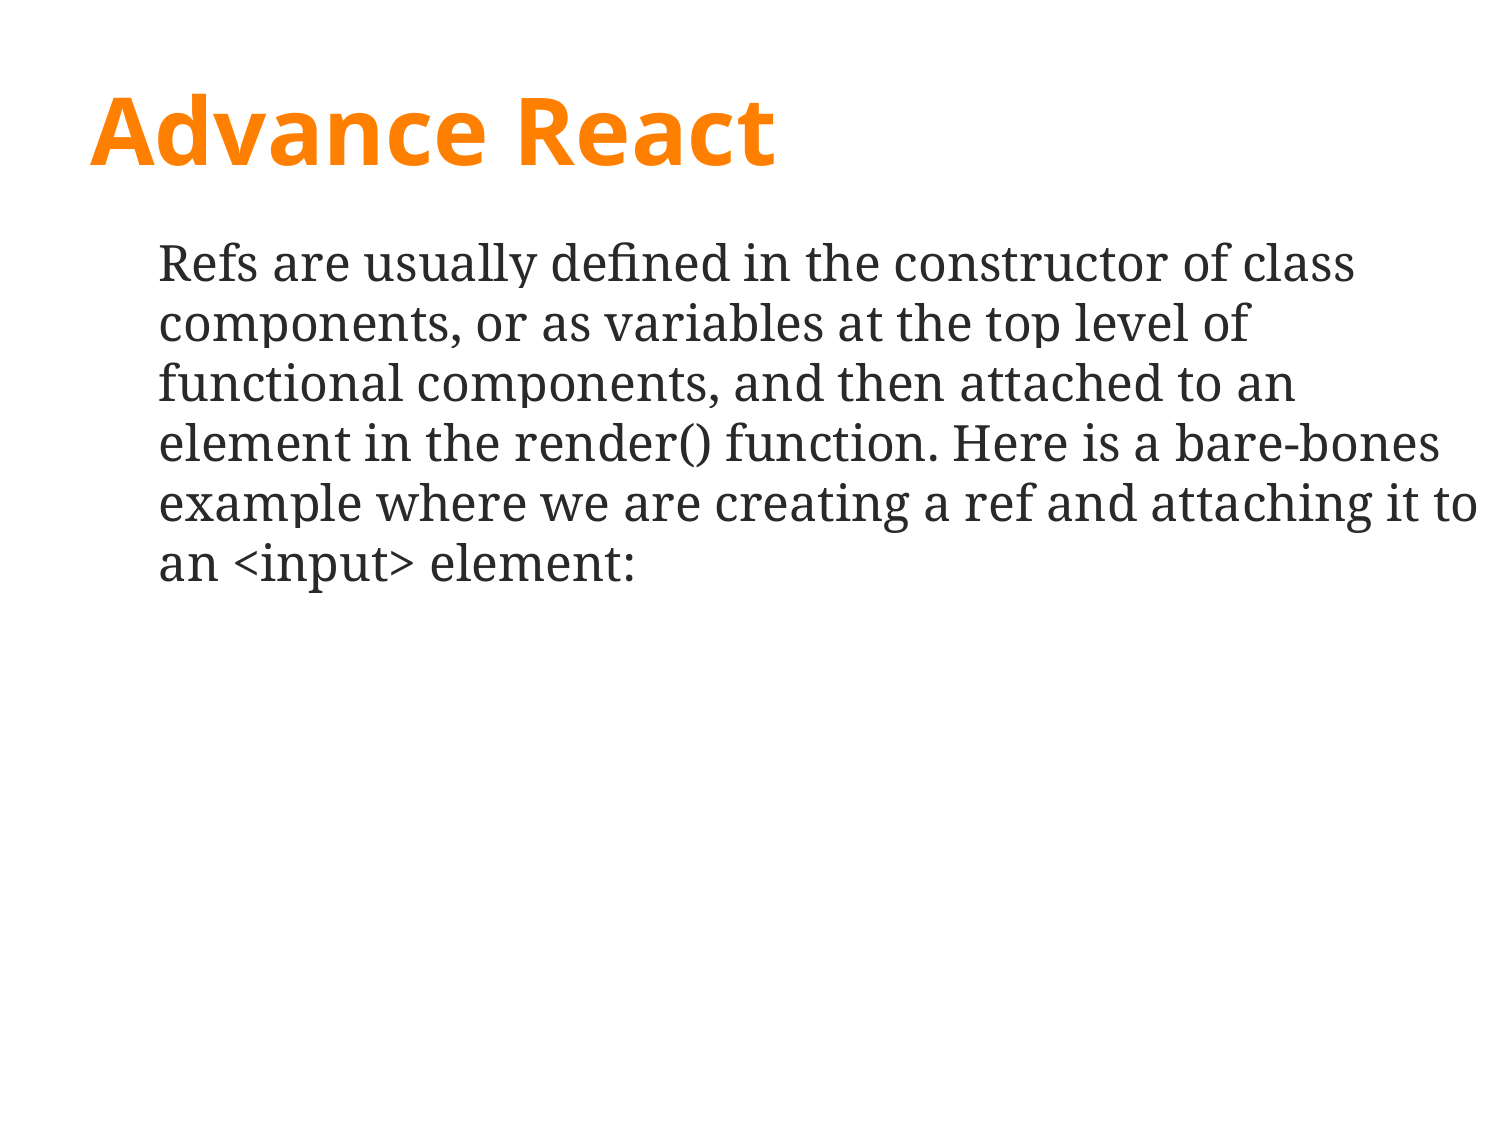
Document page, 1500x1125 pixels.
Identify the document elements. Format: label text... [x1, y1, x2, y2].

title Advance React [75, 25, 1425, 216]
list Refs are usually defined in the constructor of class components, or as variables at the top level of functional components, and then attached to an element in the render() function. Here is a bare-bones example where we are creating a ref and attaching it to an <input> element: [75, 216, 1500, 975]
